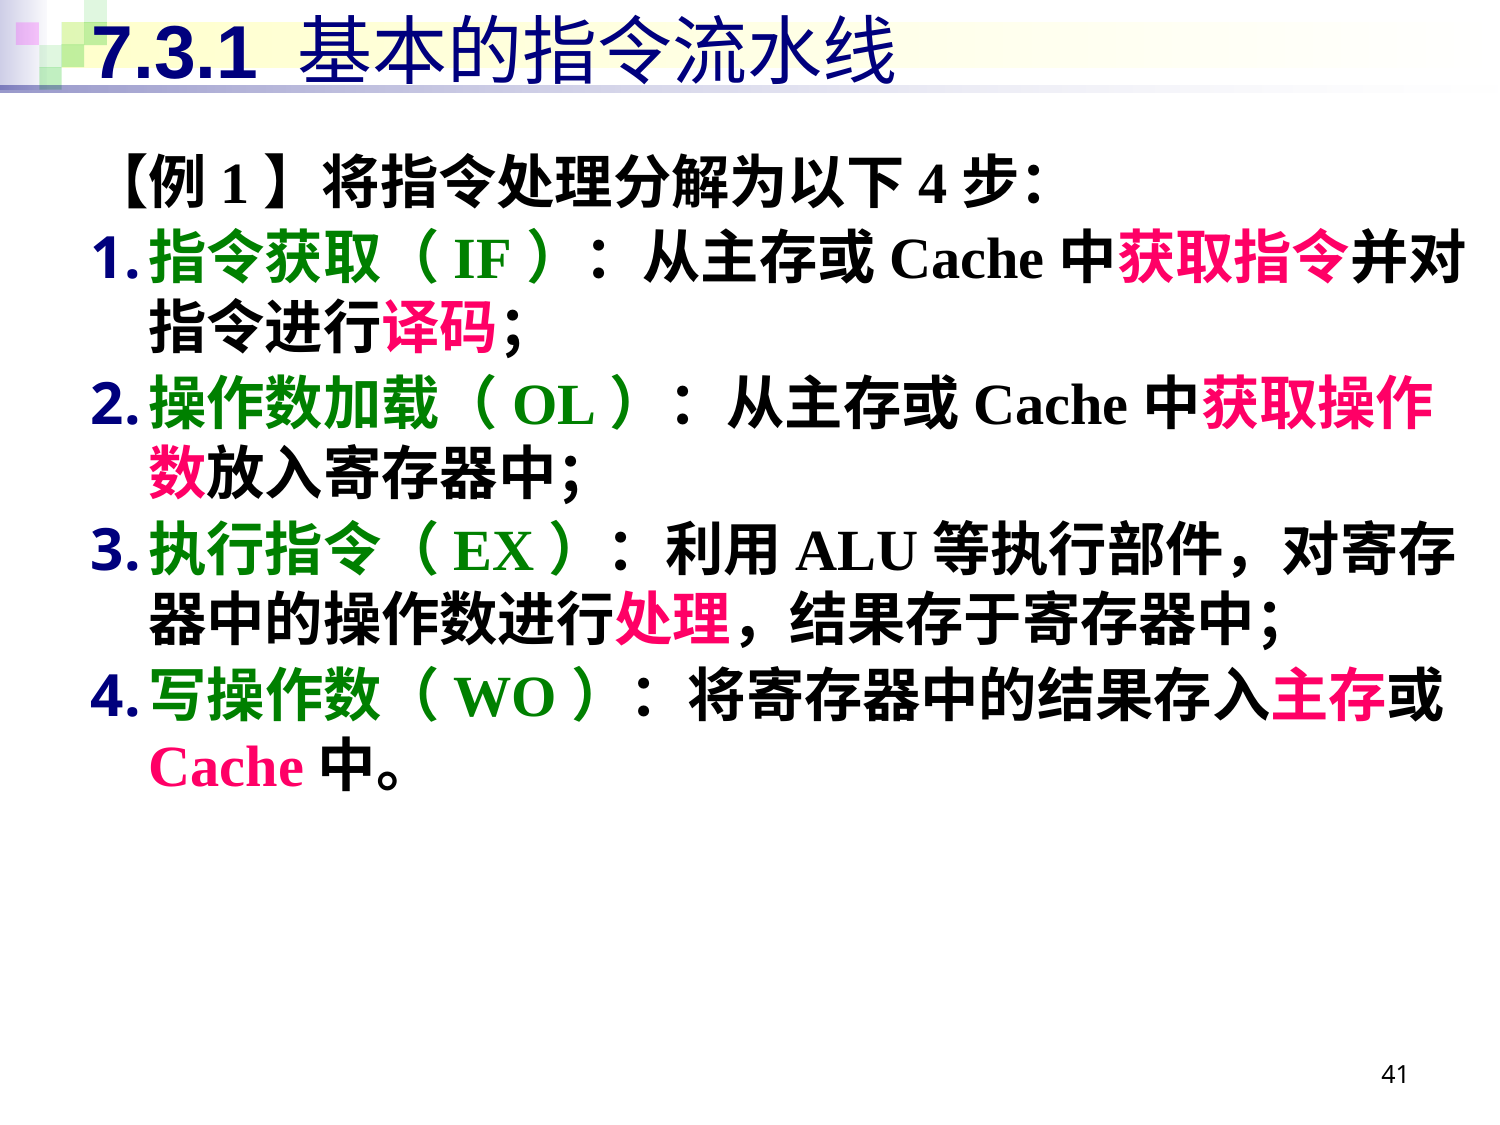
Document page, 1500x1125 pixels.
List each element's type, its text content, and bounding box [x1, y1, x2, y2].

list 【例1】将指令处理分解为以下4步： 指令获取（IF）：从主存或Cache中获取指令并对指令进行译码； 操作数加载（OL）：从主存或Cache中获取操作数放入寄存器中； 执行指令（EX）：利用ALU等执行部件，对寄存器中的操作数进行处理，结果存于寄存器中； 写操作数（WO）：将寄存器中的结果存入主存或Cache中。 [74, 136, 1483, 1107]
title 7.3.1 基本的指令流水线 [76, 0, 1483, 103]
